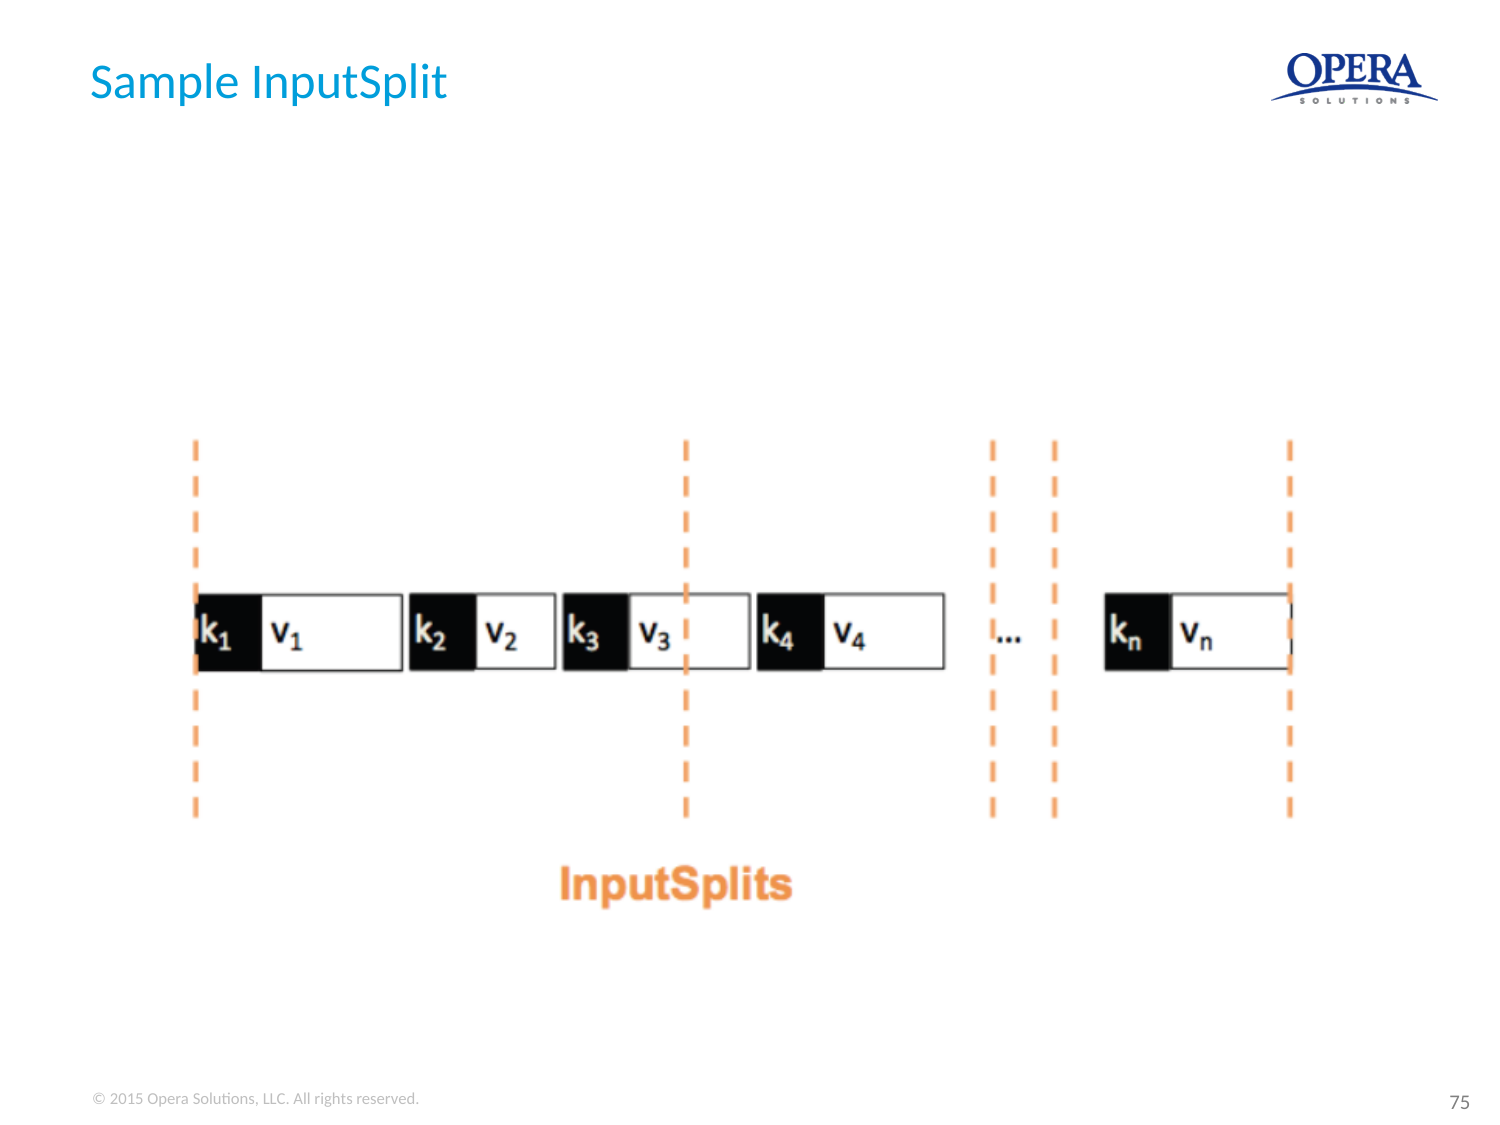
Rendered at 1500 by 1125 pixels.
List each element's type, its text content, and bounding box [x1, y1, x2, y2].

picture [1271, 53, 1438, 104]
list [92, 311, 1443, 963]
title Sample InputSplit [75, 32, 1250, 125]
